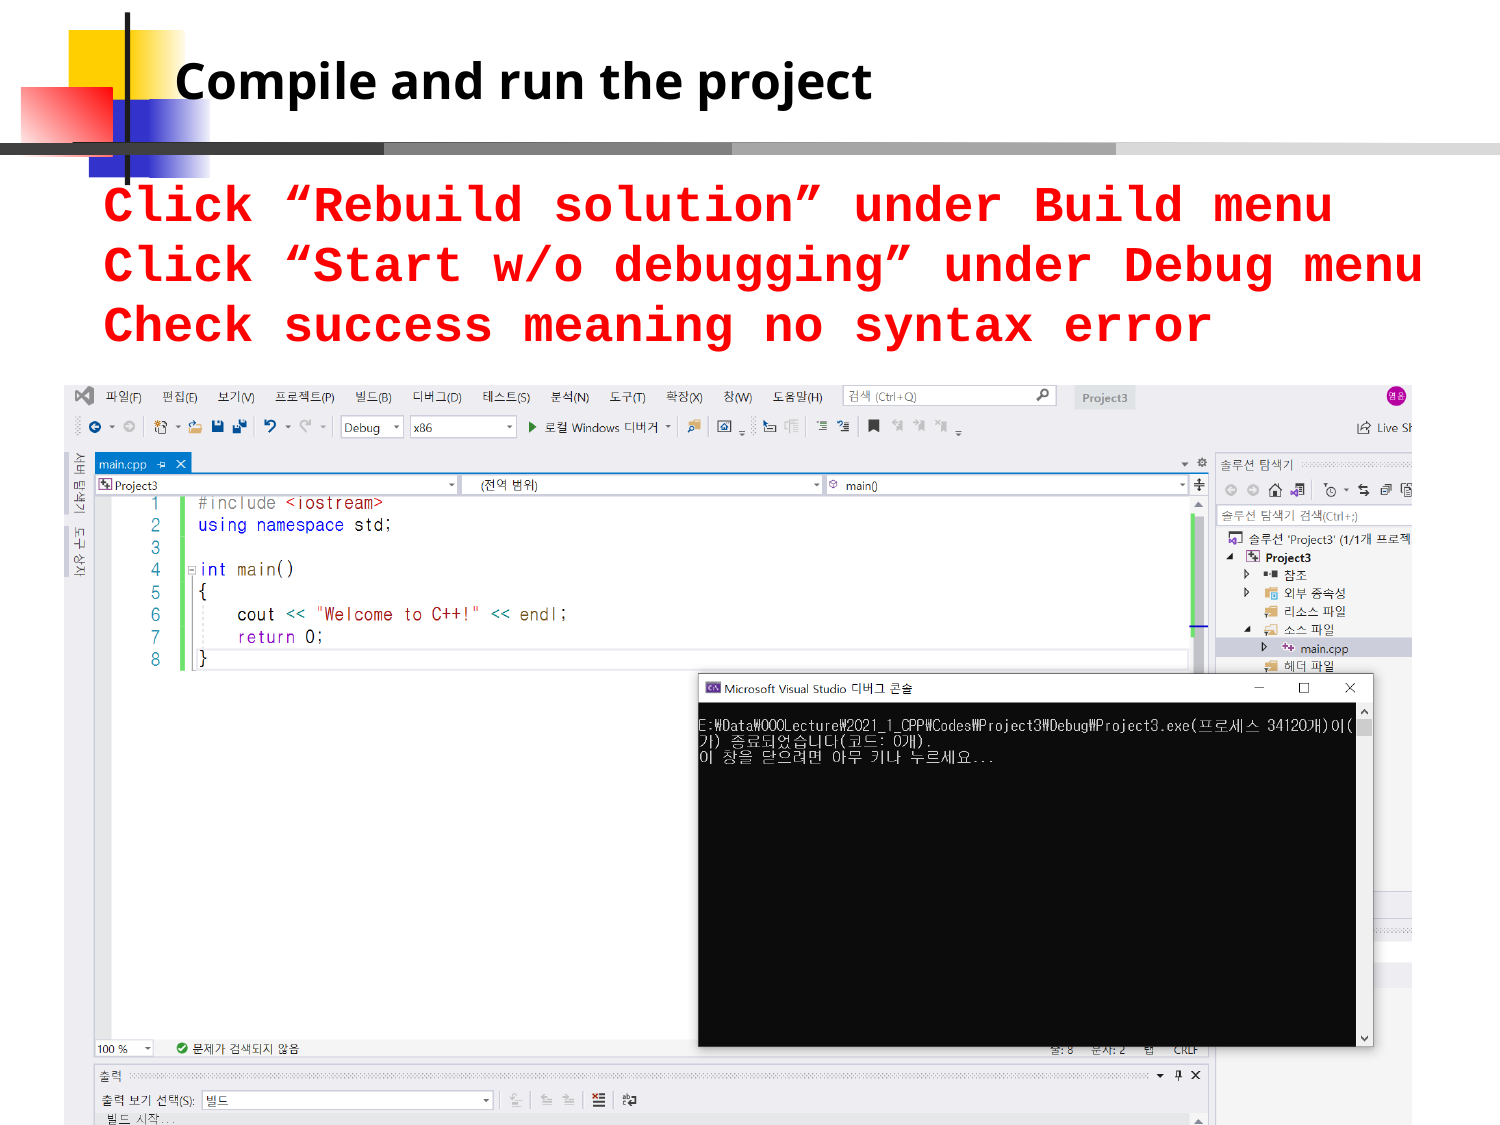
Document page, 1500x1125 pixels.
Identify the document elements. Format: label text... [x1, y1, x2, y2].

title Compile and run the project [159, 27, 1282, 118]
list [64, 385, 1412, 1125]
text_box Click “Rebuild solution” under Build menu Click “Start w/o debugging” under Debug menu Check success meaning no syntax error [88, 163, 1500, 359]
